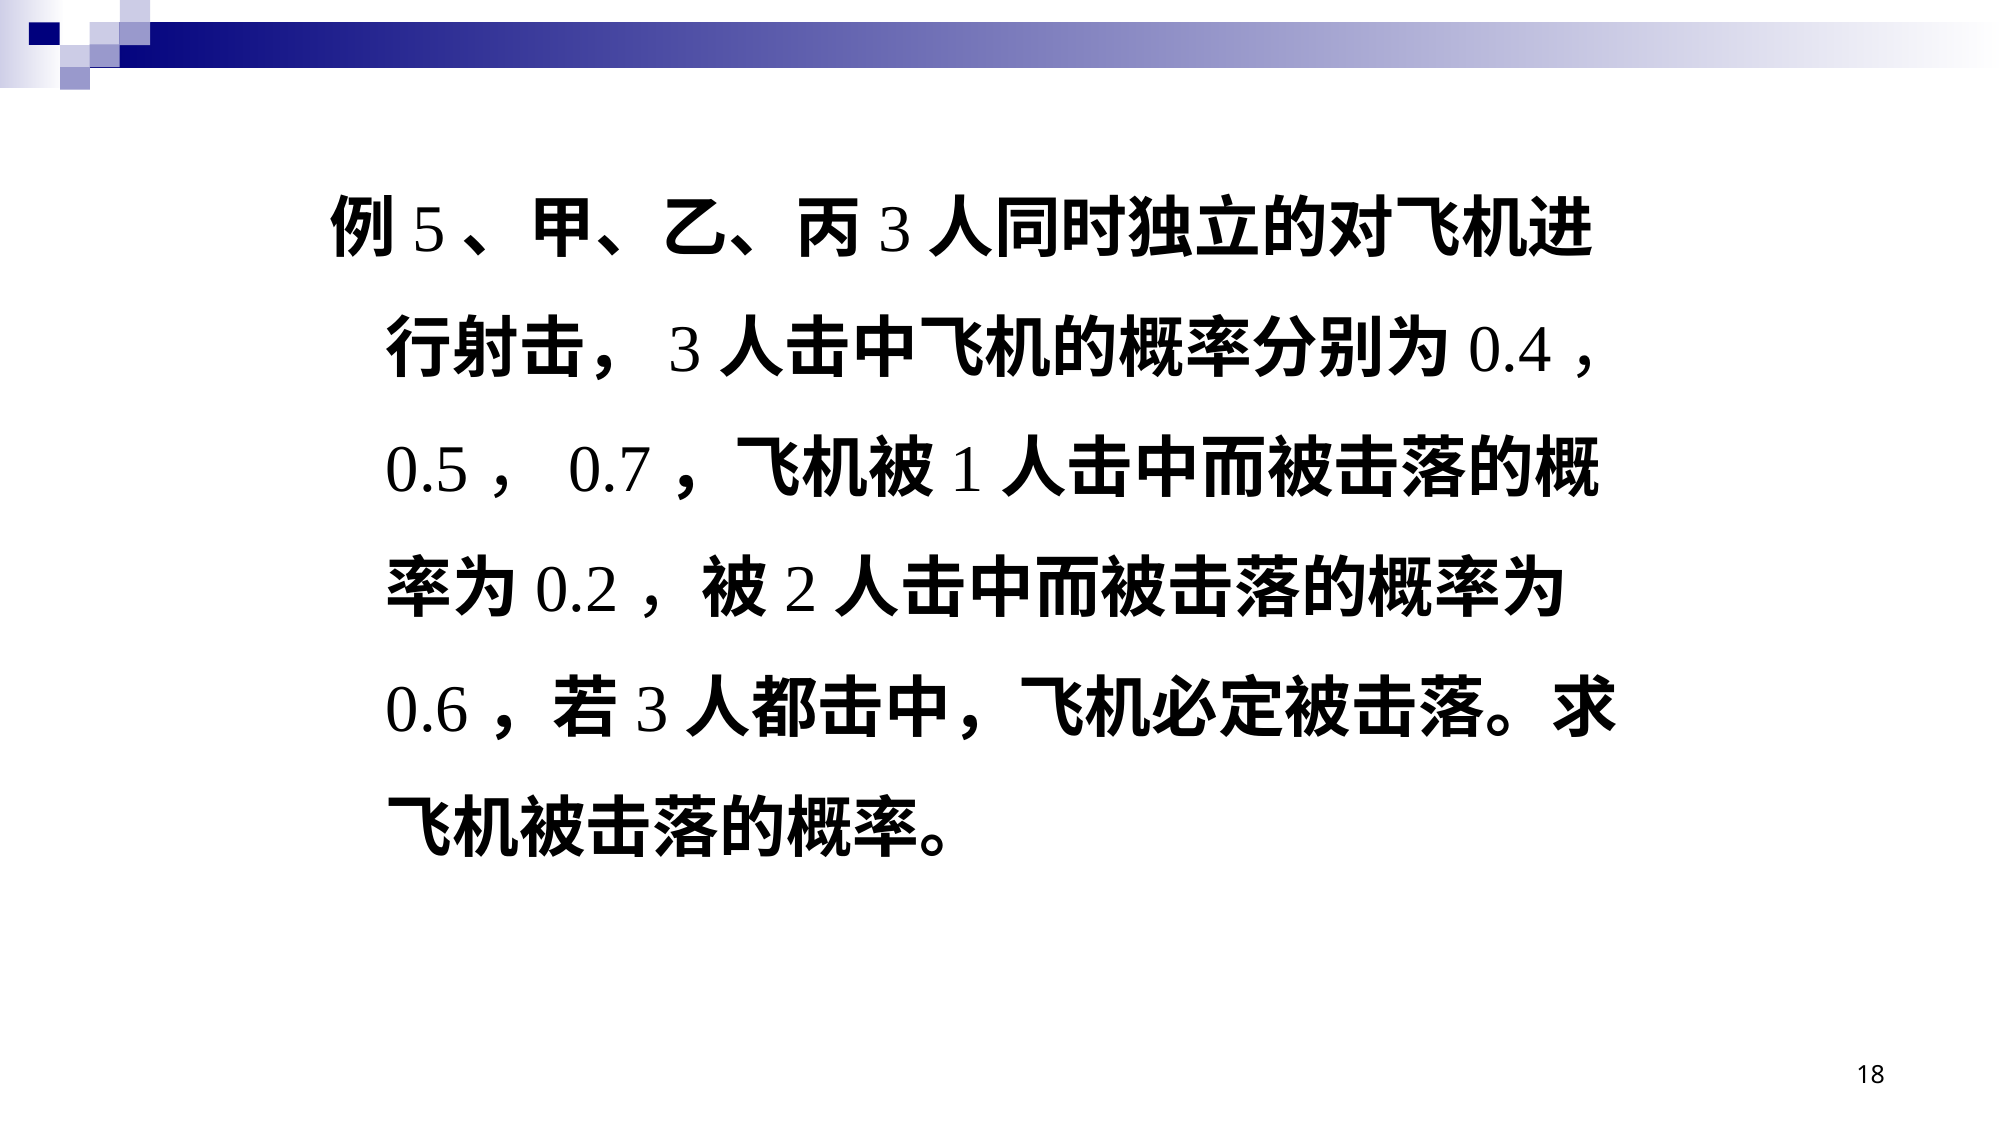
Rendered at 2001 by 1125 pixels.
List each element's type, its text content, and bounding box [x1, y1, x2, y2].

list 例5、甲、乙、丙3人同时独立的对飞机进行射击，3人击中飞机的概率分别为0.4，0.5，0.7，飞机被1人击中而被击落的概率为0.2，被2人击中而被击落的概率为0.6，若3人都击中，飞机必定被击落。求飞机被击落的概率。 [314, 137, 1665, 941]
slide_number 18 [1433, 1025, 1900, 1100]
